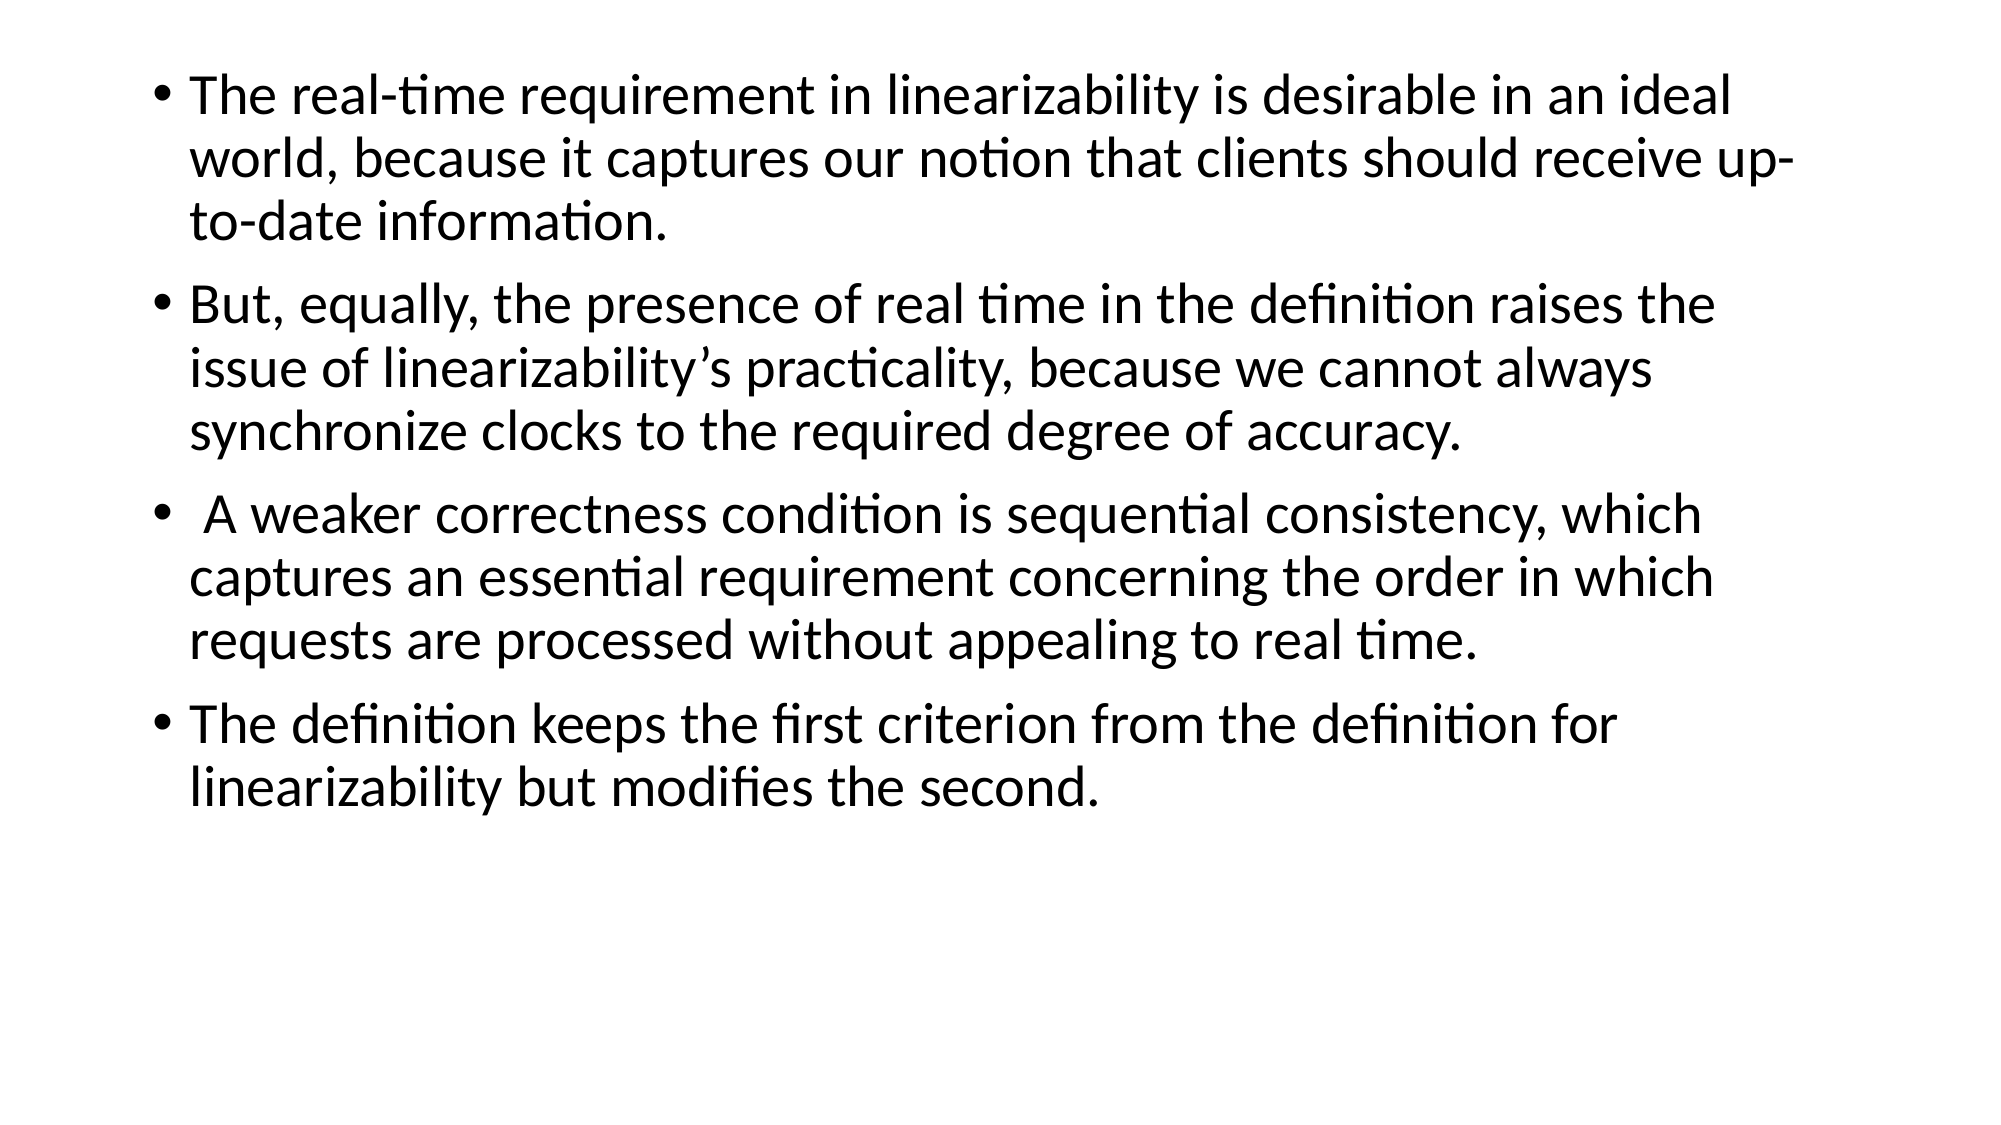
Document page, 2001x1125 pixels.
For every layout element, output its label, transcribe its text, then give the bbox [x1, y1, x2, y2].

list The real-time requirement in linearizability is desirable in an ideal world, because it captures our notion that clients should receive up-to-date information. But, equally, the presence of real time in the definition raises the issue of linearizability’s practicality, because we cannot always synchronize clocks to the required degree of accuracy. A weaker correctness condition is sequential consistency, which captures an essential requirement concerning the order in which requests are processed without appealing to real time. The definition keeps the first criterion from the definition for linearizability but modifies the second. [137, 56, 1863, 1014]
